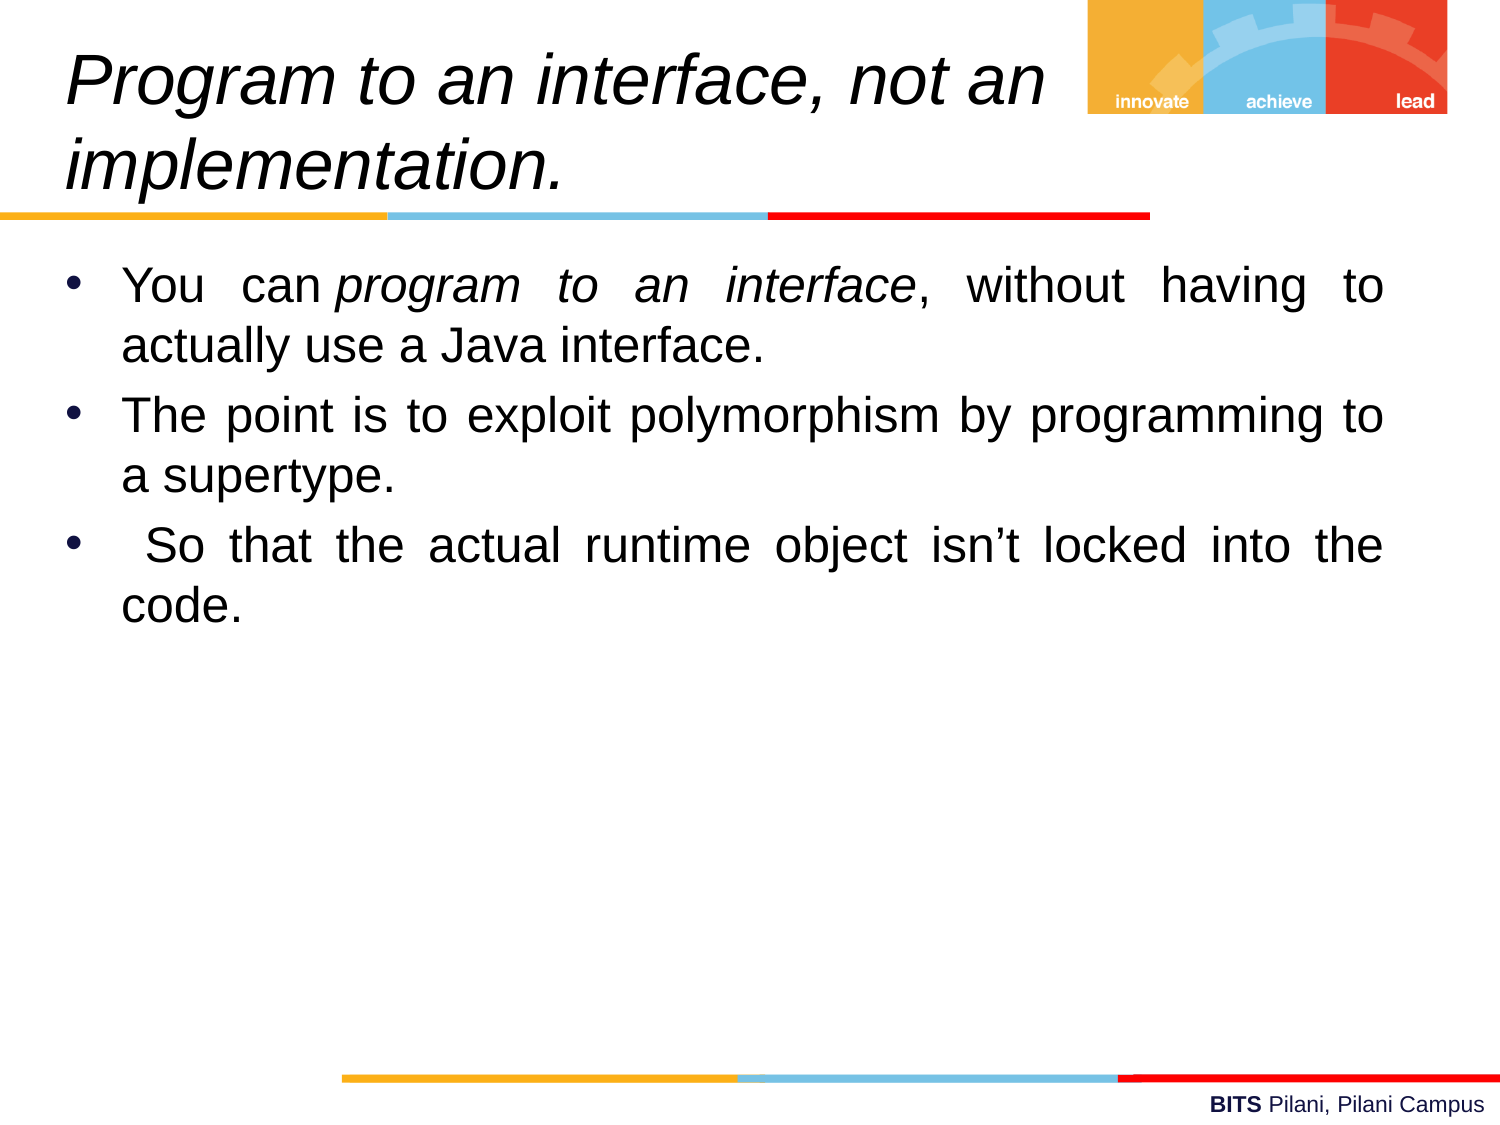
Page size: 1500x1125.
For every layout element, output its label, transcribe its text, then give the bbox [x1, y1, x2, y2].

list Program to an interface, not an implementation. [50, 24, 1088, 213]
picture [1087, 0, 1448, 114]
list You can program to an interface, without having to actually use a Java interface. The point is to exploit polymorphism by programming to a supertype. So that the actual runtime object isn’t locked into the code. [50, 245, 1400, 988]
